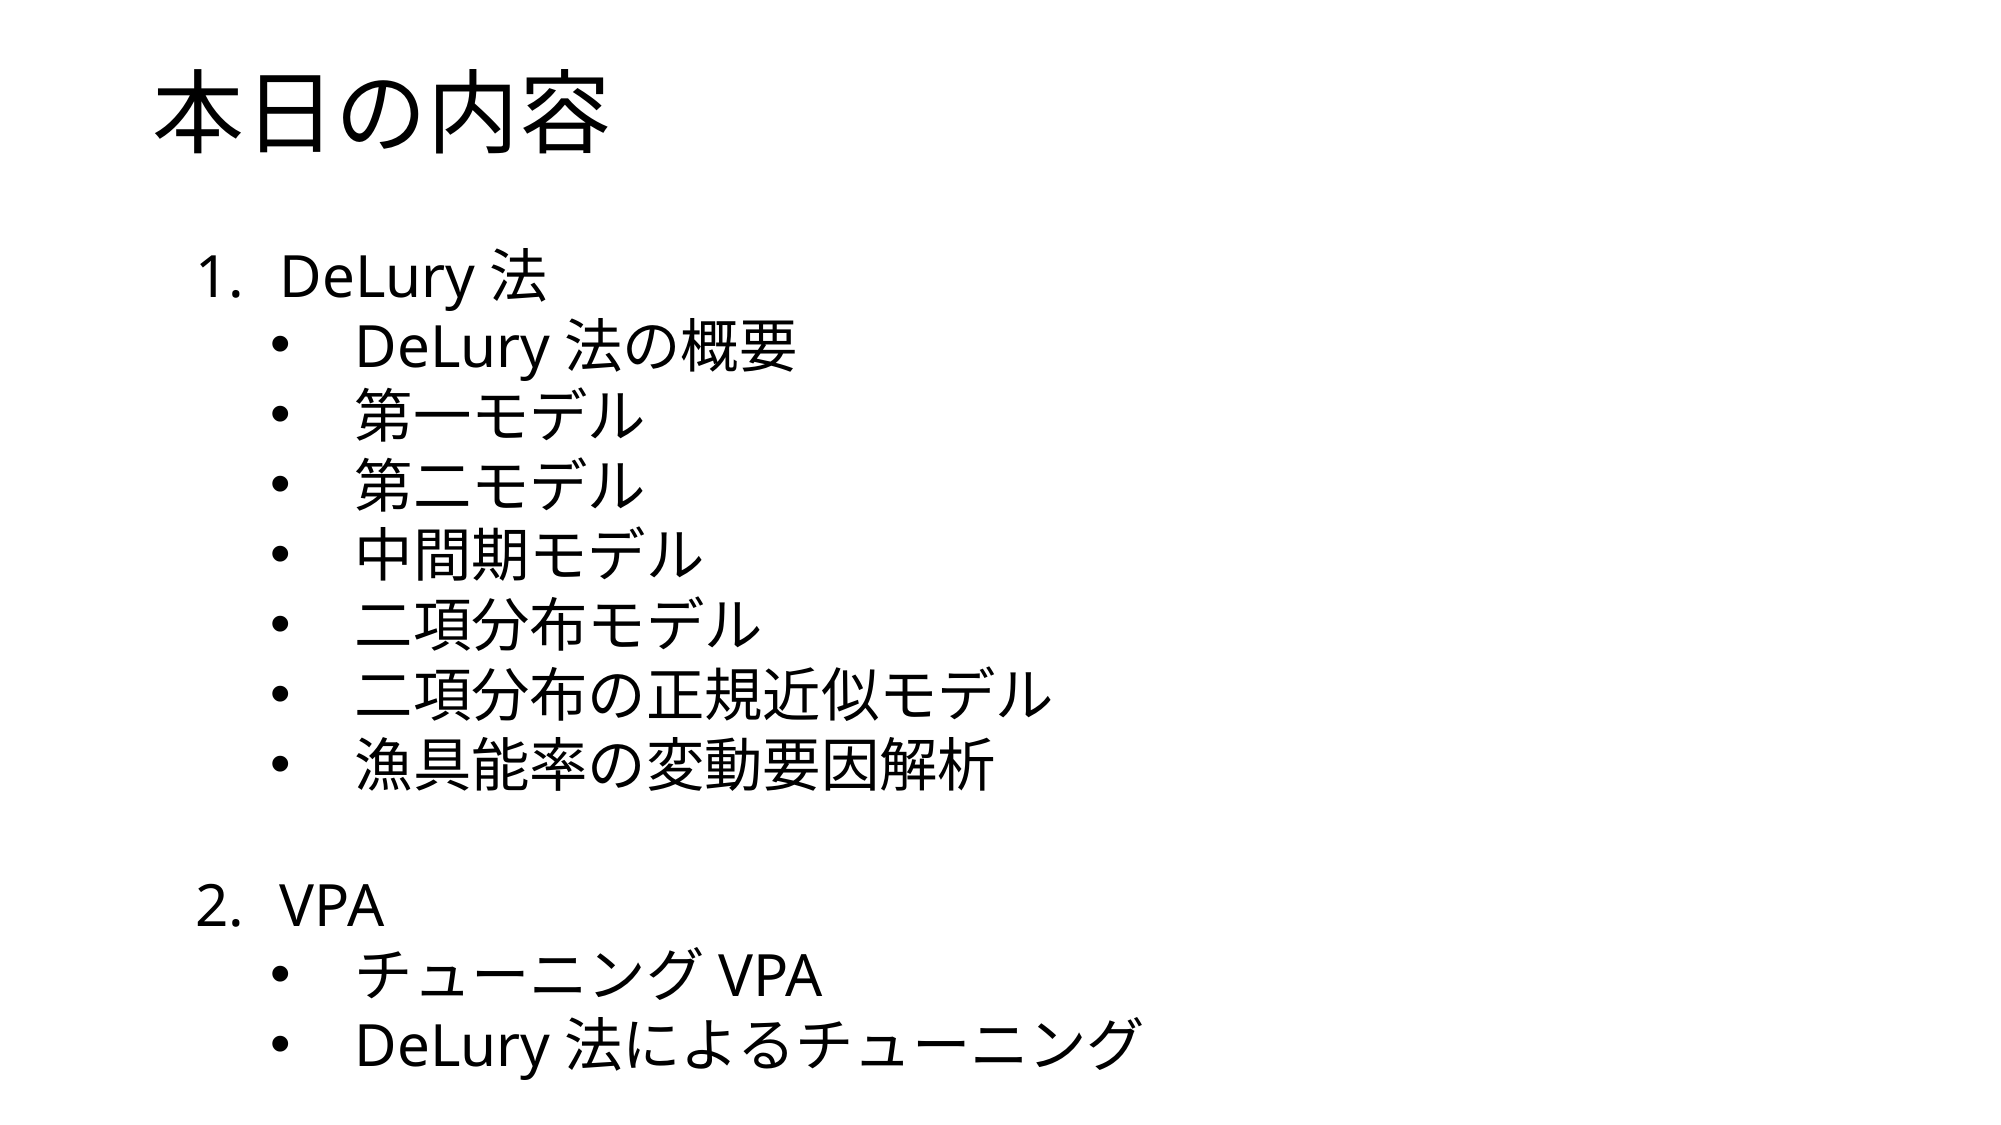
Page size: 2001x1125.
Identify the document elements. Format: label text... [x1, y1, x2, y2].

title 本日の内容 [137, 59, 1863, 278]
text_box DeLury法 DeLury法の概要 第一モデル 第二モデル 中間期モデル 二項分布モデル 二項分布の正規近似モデル 漁具能率の変動要因解析 VPA チューニングVPA DeLury法によるチューニング [180, 231, 1160, 1086]
